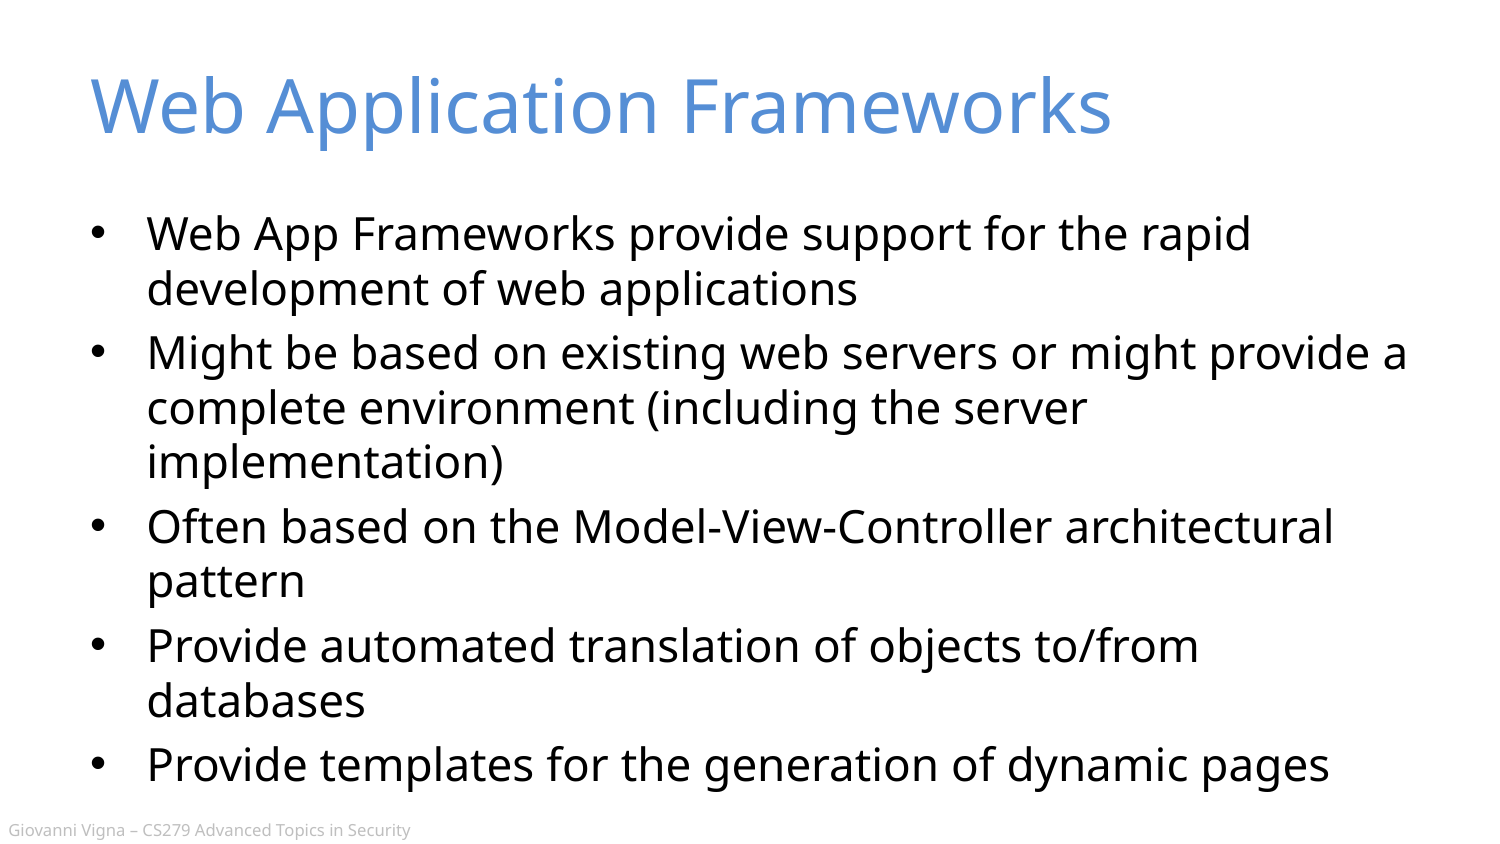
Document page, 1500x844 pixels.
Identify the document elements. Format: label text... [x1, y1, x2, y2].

title Web Application Frameworks [75, 33, 1425, 175]
list Web App Frameworks provide support for the rapid development of web applications Might be based on existing web servers or might provide a complete environment (including the server implementation) Often based on the Model-View-Controller architectural pattern Provide automated translation of objects to/from databases Provide templates for the generation of dynamic pages [75, 196, 1425, 813]
